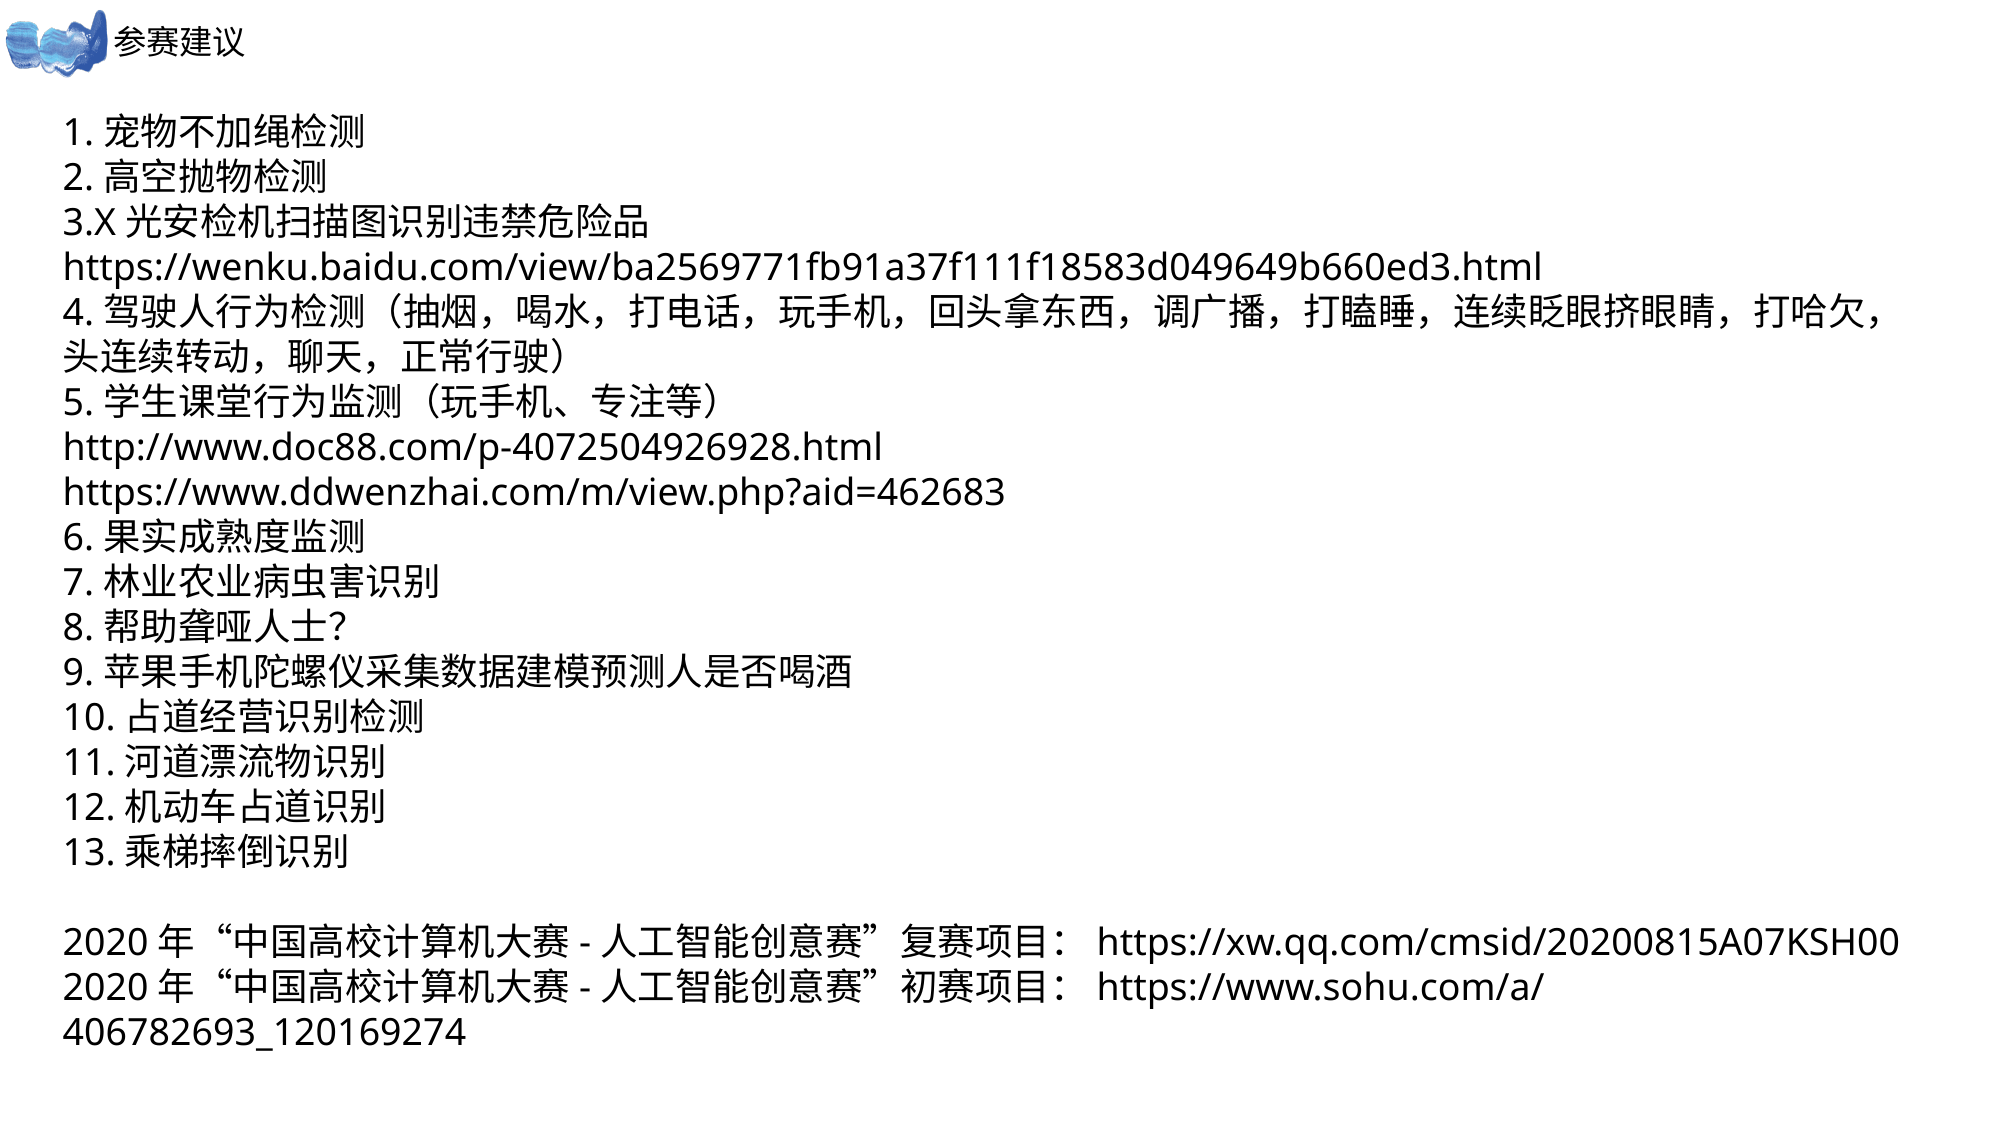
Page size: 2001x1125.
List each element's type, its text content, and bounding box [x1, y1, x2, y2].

picture [0, 0, 115, 83]
text_box 1.宠物不加绳检测 2.高空抛物检测 3.X光安检机扫描图识别违禁危险品 https://wenku.baidu.com/view/ba2569771fb91a37f111f18583d049649b660ed3.html 4.驾驶人行为检测（抽烟，喝水，打电话，玩手机，回头拿东西，调广播，打瞌睡，连续眨眼挤眼睛，打哈欠，头连续转动，聊天，正常行驶） 5.学生课堂行为监测（玩手机、专注等） http://www.doc88.com/p-4072504926928.html https://www.ddwenzhai.com/m/view.php?aid=462683 6.果实成熟度监测 7.林业农业病虫害识别 8.帮助聋哑人士？ 9.苹果手机陀螺仪采集数据建模预测人是否喝酒 10.占道经营识别检测 11.河道漂流物识别 12.机动车占道识别 13.乘梯摔倒识别 2020年“中国高校计算机大赛-人工智能创意赛”复赛项目：https://xw.qq.com/cmsid/20200815A07KSH00 2020年“中国高校计算机大赛-人工智能创意赛”初赛项目：https://www.sohu.com/a/406782693_120169274 [47, 100, 1924, 1061]
text_box 参赛建议 [115, 13, 705, 69]
